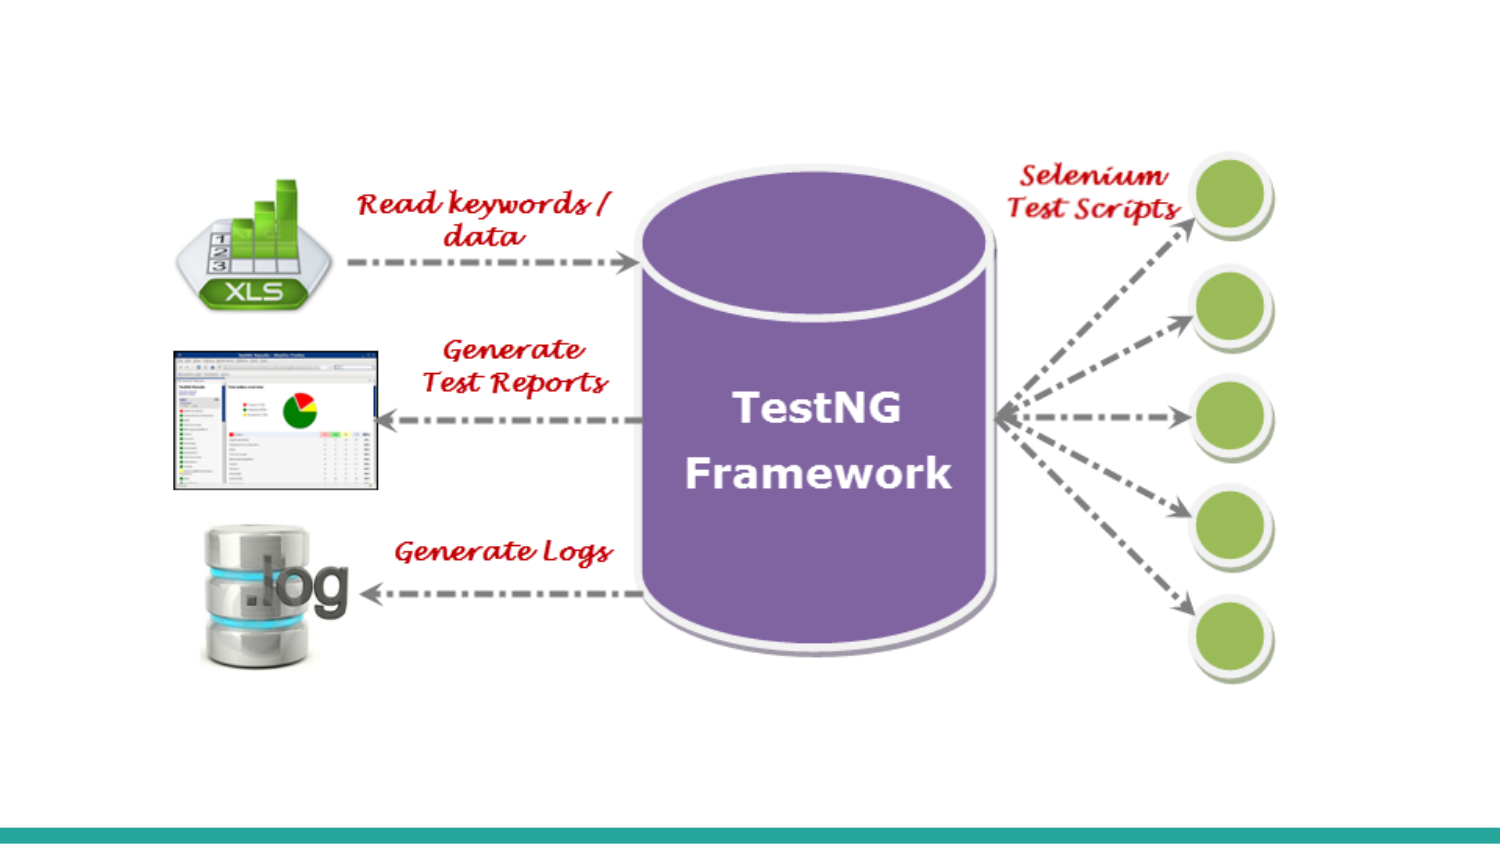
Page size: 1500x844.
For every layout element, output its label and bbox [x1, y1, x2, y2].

picture [147, 140, 1353, 704]
